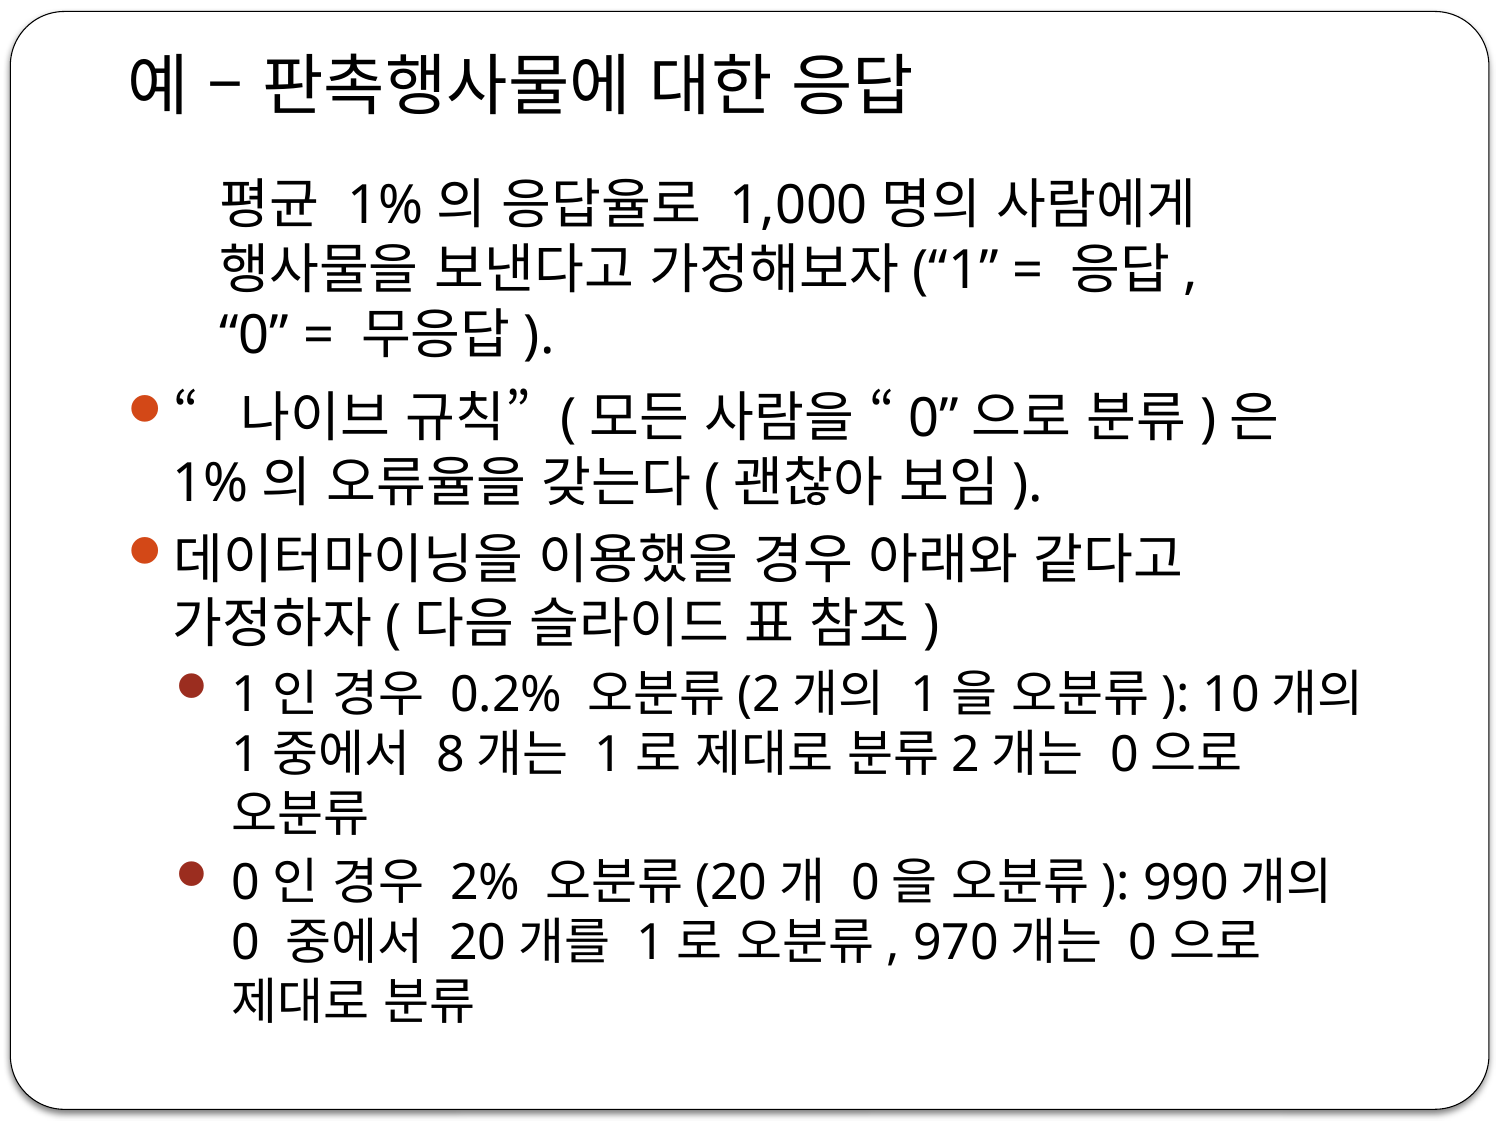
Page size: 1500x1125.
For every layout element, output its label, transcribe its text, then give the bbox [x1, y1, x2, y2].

list “나이브 규칙” (모든 사람을 “0”으로 분류)은 1%의 오류율을 갖는다(괜찮아 보임). 데이터마이닝을 이용했을 경우 아래와 같다고 가정하자(다음 슬라이드 표 참조) 1인 경우 0.2% 오분류(2개의 1을 오분류): 10개의 1중에서 8개는 1로 제대로 분류2개는 0으로 오분류 0인 경우 2% 오분류(20개 0을 오분류): 990개의 0 중에서 20개를 1로 오분류, 970개는 0으로 제대로 분류 [112, 374, 1388, 750]
text_box 평균 1%의 응답율로 1,000명의 사람에게 행사물을 보낸다고 가정해보자(“1” = 응답, “0” = 무응답). [204, 162, 1280, 373]
title 예 – 판촉행사물에 대한 응답 [112, 45, 1425, 138]
